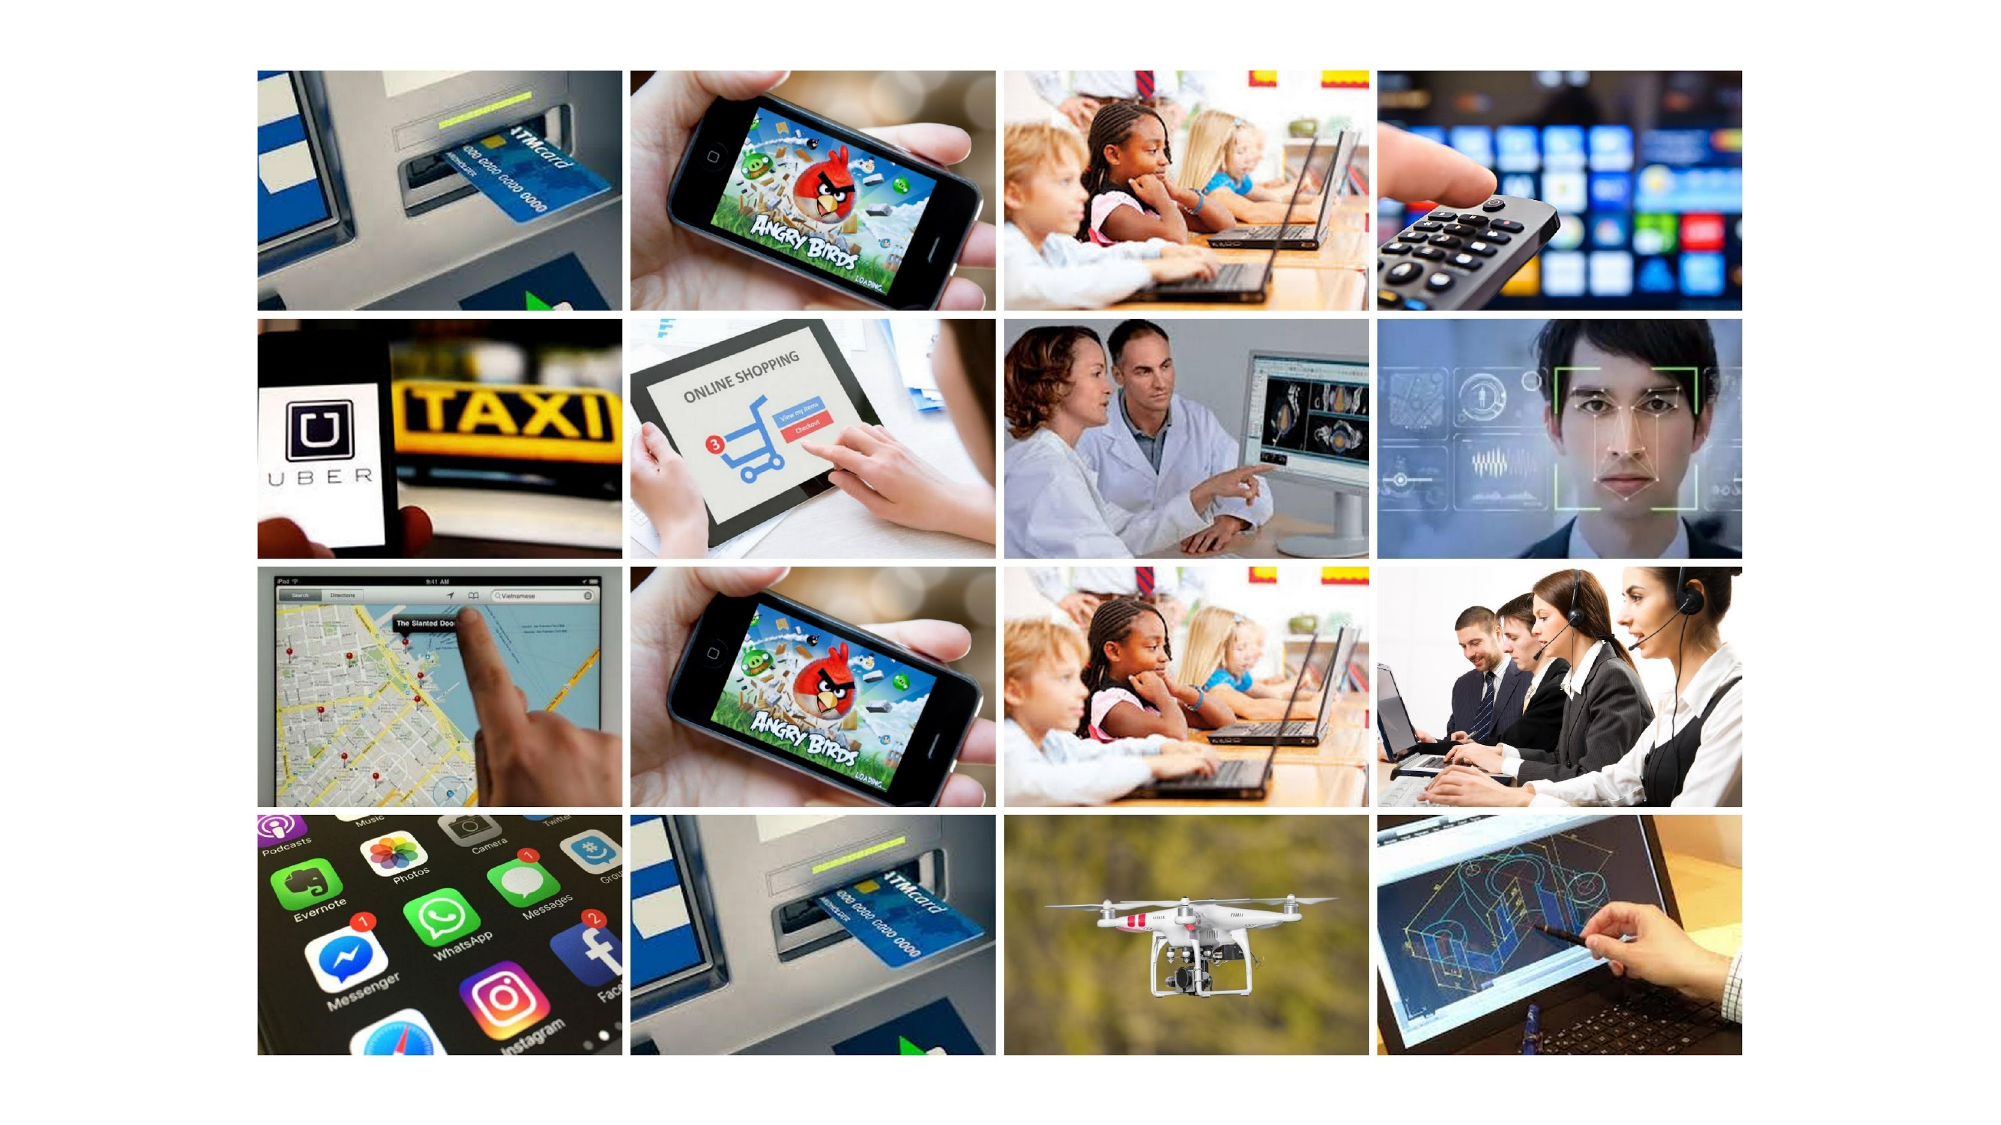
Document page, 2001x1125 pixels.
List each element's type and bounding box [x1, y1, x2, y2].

picture [249, 62, 1750, 1063]
